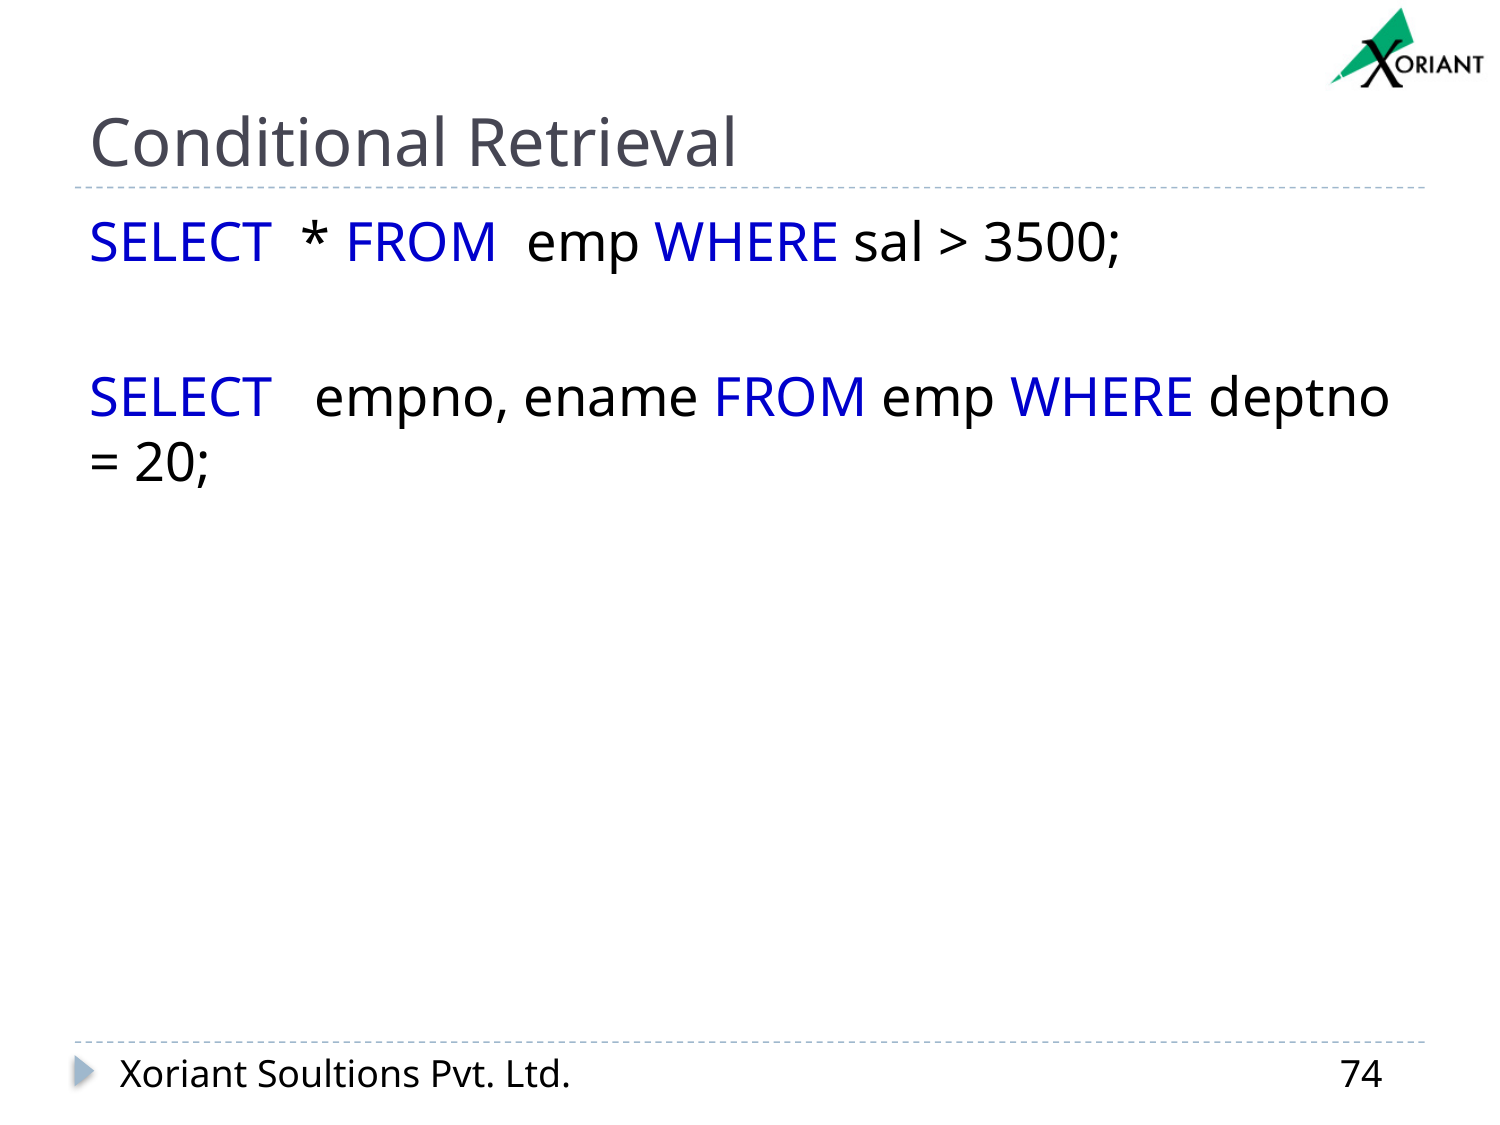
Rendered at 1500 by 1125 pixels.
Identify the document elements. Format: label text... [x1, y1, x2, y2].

footer Xoriant Soultions Pvt. Ltd. [105, 1042, 675, 1103]
title Conditional Retrieval [75, 24, 1425, 188]
picture [1325, 0, 1500, 91]
slide_number 74 [1325, 1042, 1425, 1103]
list SELECT * FROM emp WHERE sal > 3500; SELECT empno, ename FROM emp WHERE deptno = 20; [75, 200, 1425, 1010]
